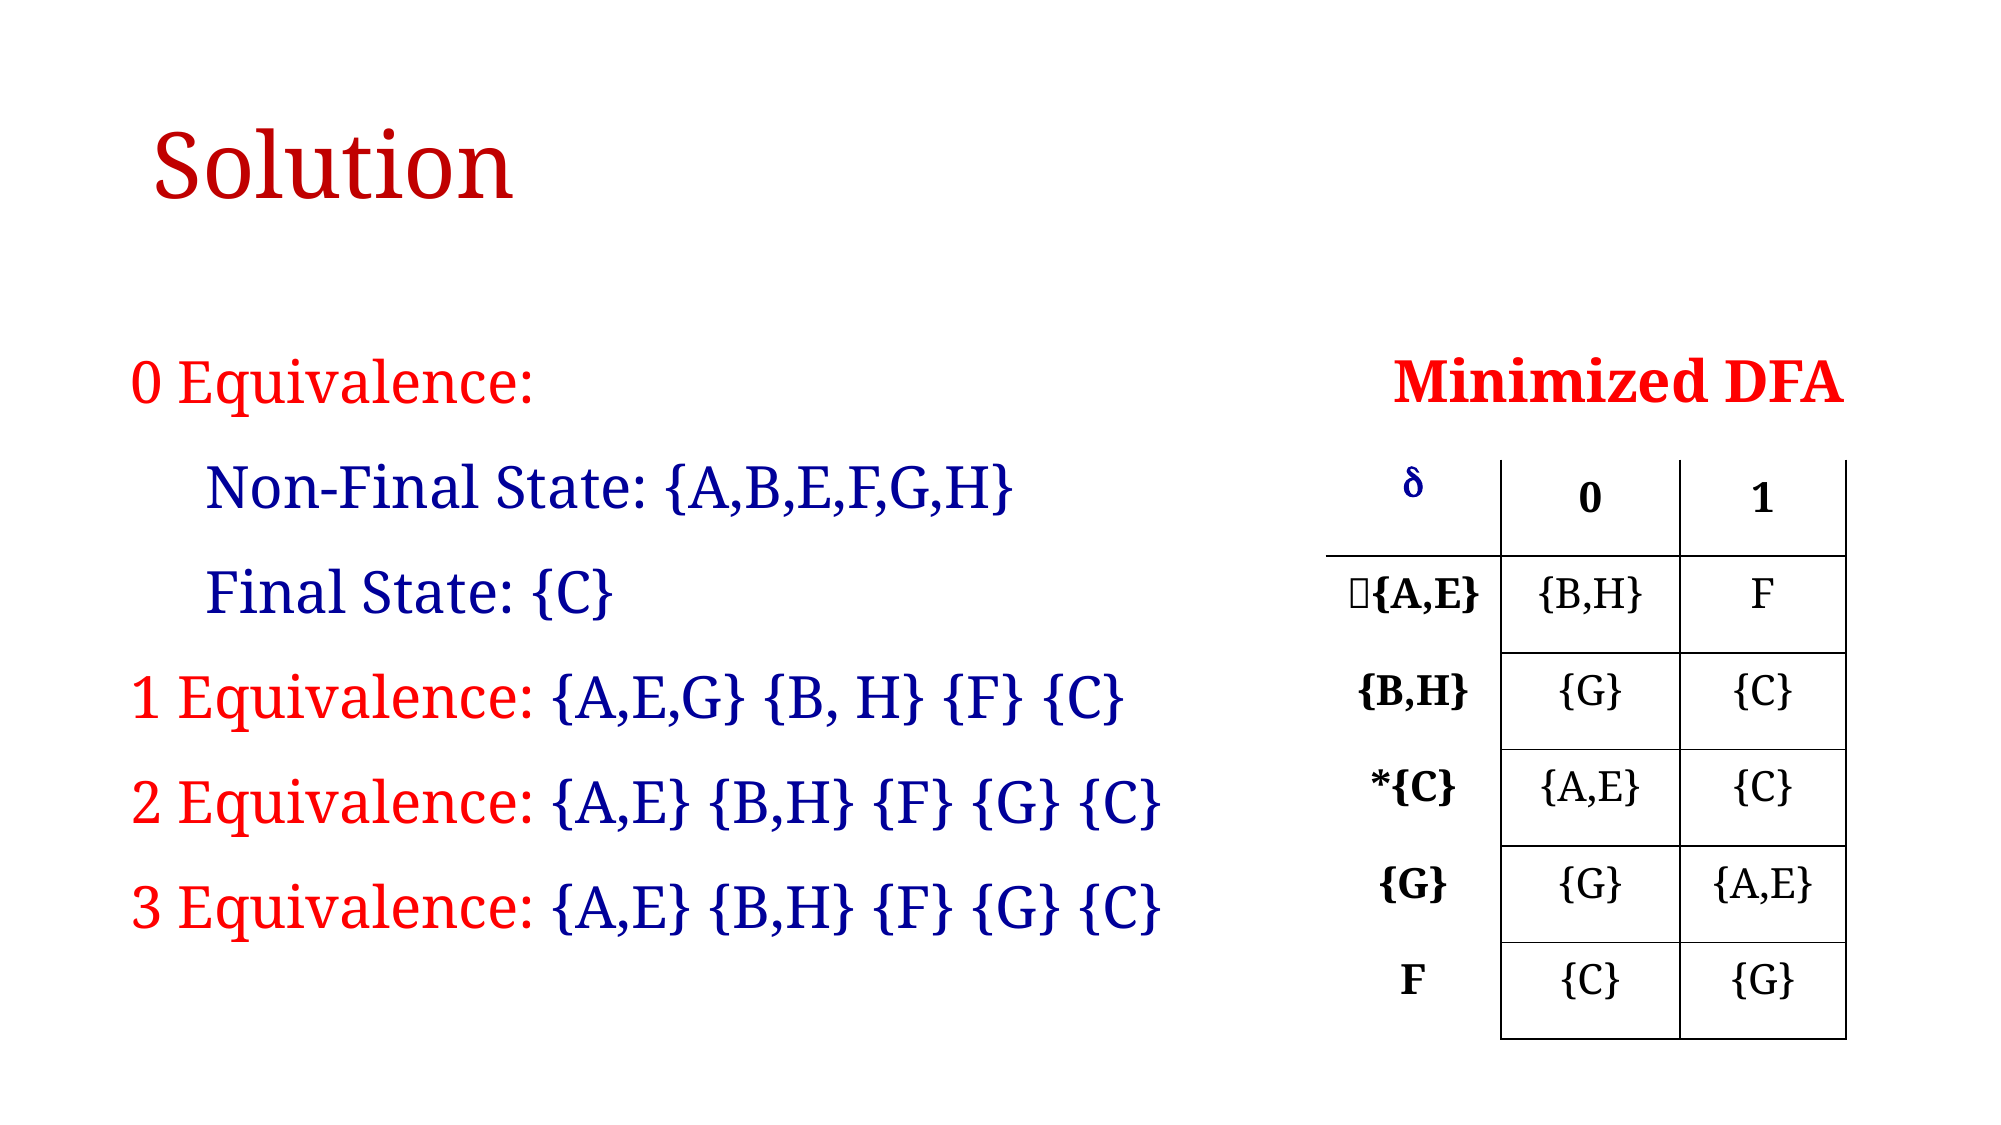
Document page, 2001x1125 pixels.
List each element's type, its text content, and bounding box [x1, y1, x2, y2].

table_cell F [1326, 943, 1500, 1039]
table_cell {G} [1502, 654, 1679, 749]
table_cell {G} [1326, 846, 1500, 943]
title Solution [137, 59, 1863, 278]
table_cell *{C} [1326, 749, 1500, 846]
text_box Minimized DFA [1371, 336, 1868, 422]
table_cell {A,E} [1681, 847, 1845, 942]
text_box 0 Equivalence: Non-Final State: {A,B,E,F,G,H} Final State: {C} 1 Equivalence: {A,E,G} {B, H} {F} {C} 2 Equivalence: {A,E} {B,H} {F} {G} {C} 3 Equivalence: {A,E} {B,H} {F} {G} {C} [115, 303, 1190, 948]
table_header 0 [1502, 460, 1679, 555]
table_cell {B,H} [1326, 653, 1500, 749]
table_cell F [1681, 557, 1845, 652]
table_header 1 [1681, 460, 1845, 555]
table_cell {C} [1681, 654, 1845, 749]
table_header  [1326, 460, 1500, 555]
table_cell {B,H} [1502, 557, 1679, 652]
table_cell {A,E} [1326, 557, 1500, 653]
table_cell {G} [1681, 943, 1845, 1038]
table_cell {C} [1681, 750, 1845, 845]
table_cell {G} [1502, 847, 1679, 942]
table_cell {A,E} [1502, 750, 1679, 845]
table_cell {C} [1502, 943, 1679, 1038]
